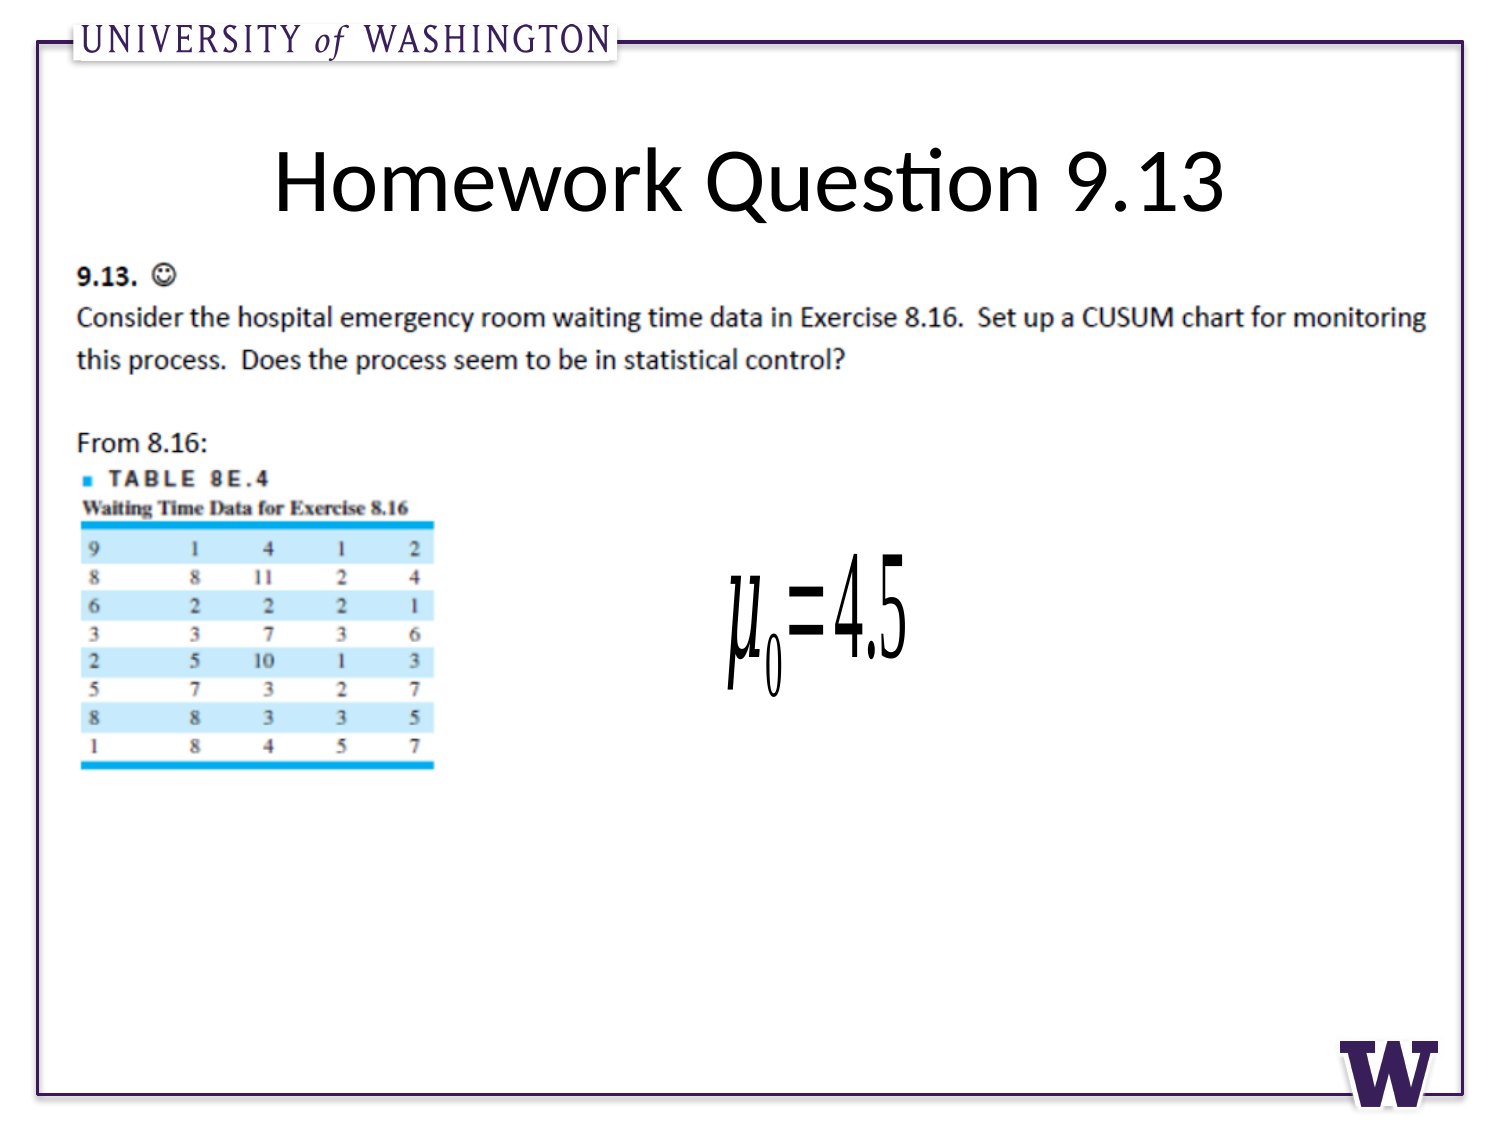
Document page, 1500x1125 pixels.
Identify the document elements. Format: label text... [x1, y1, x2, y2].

title Homework Question 9.13 [75, 87, 1425, 259]
picture [1340, 1041, 1438, 1107]
picture [70, 260, 1430, 780]
picture [81, 24, 609, 61]
